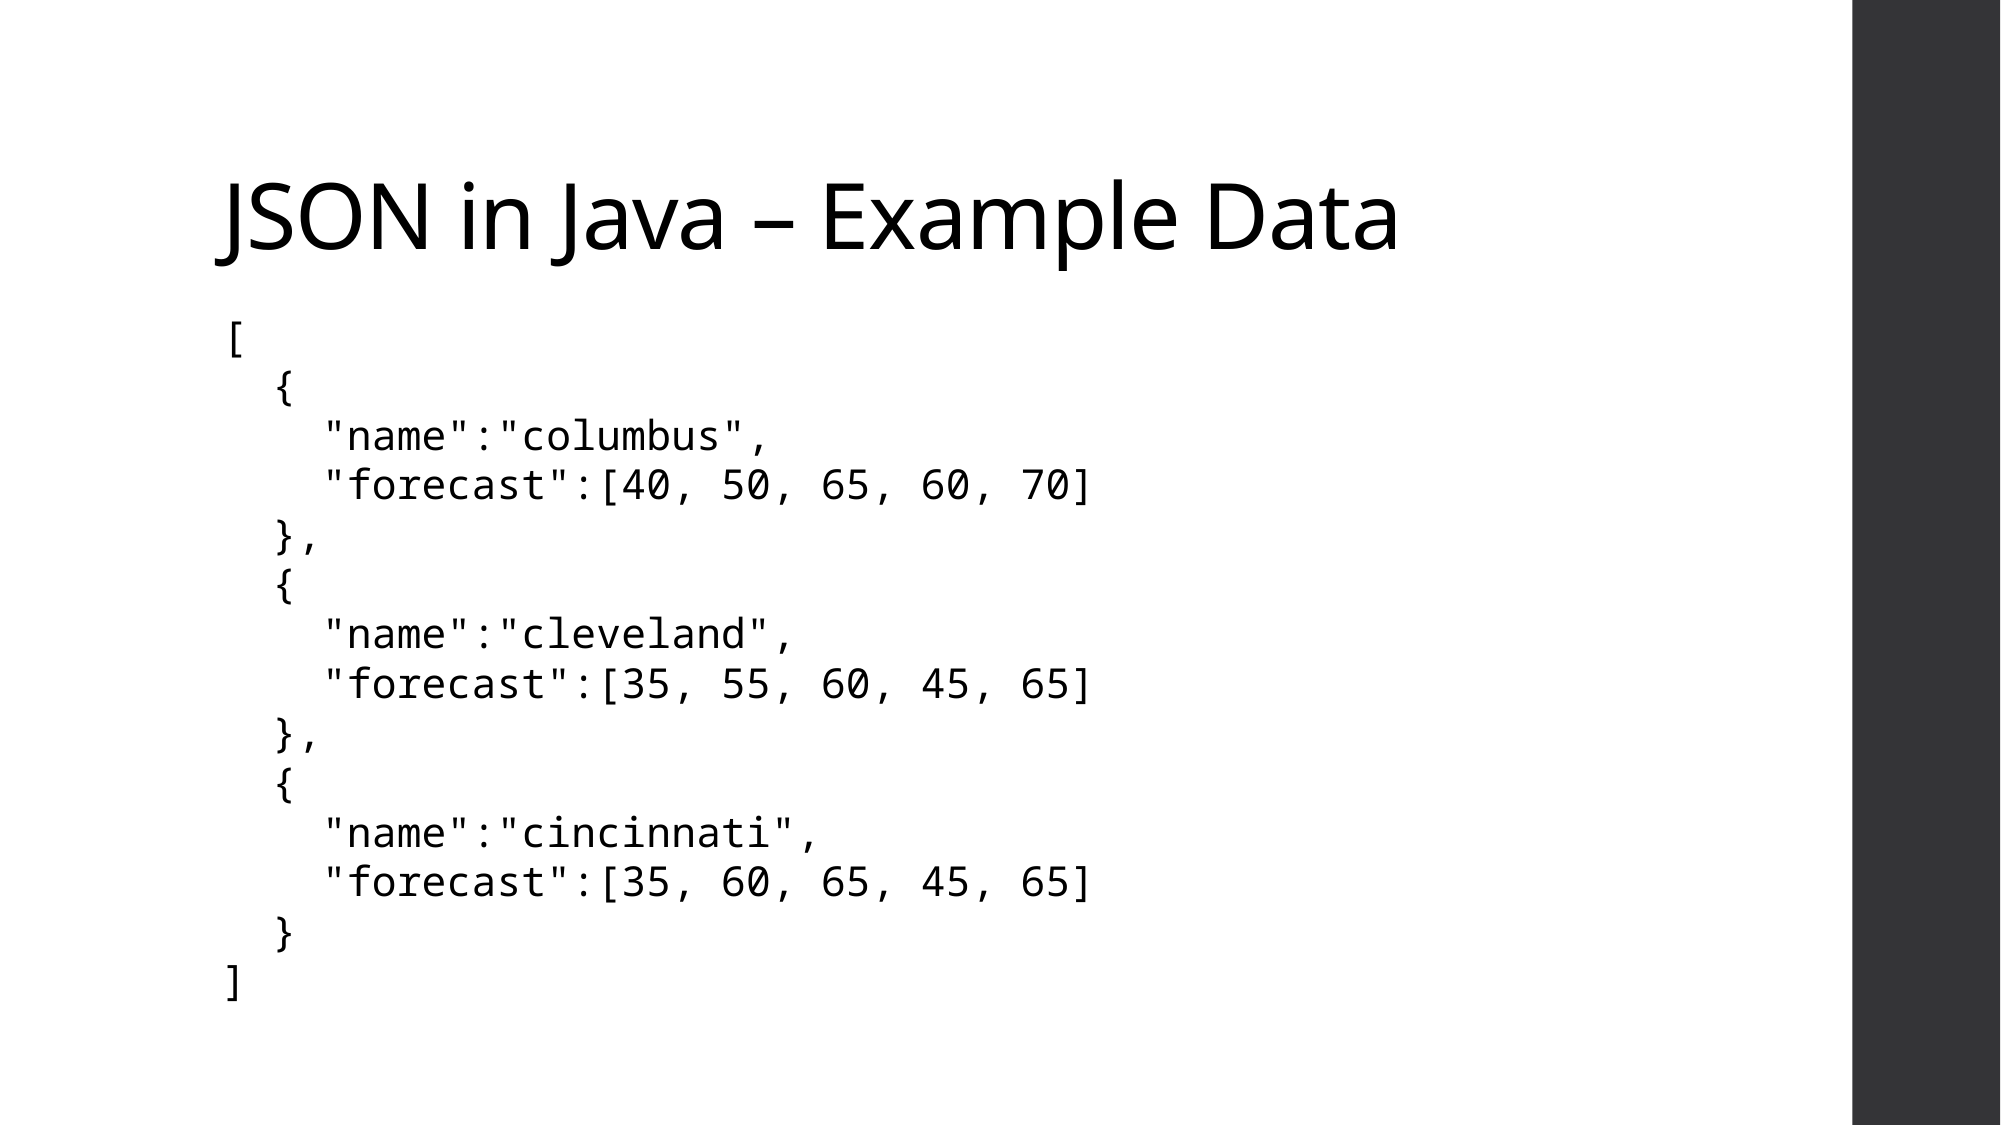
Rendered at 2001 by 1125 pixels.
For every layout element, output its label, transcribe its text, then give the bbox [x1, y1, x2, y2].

list [ { "name":"columbus", "forecast":[40, 50, 65, 60, 70] }, { "name":"cleveland", "forecast":[35, 55, 60, 45, 65] }, { "name":"cincinnati", "forecast":[35, 60, 65, 45, 65] } ] [206, 299, 1617, 1014]
title JSON in Java – Example Data [206, 60, 1797, 278]
